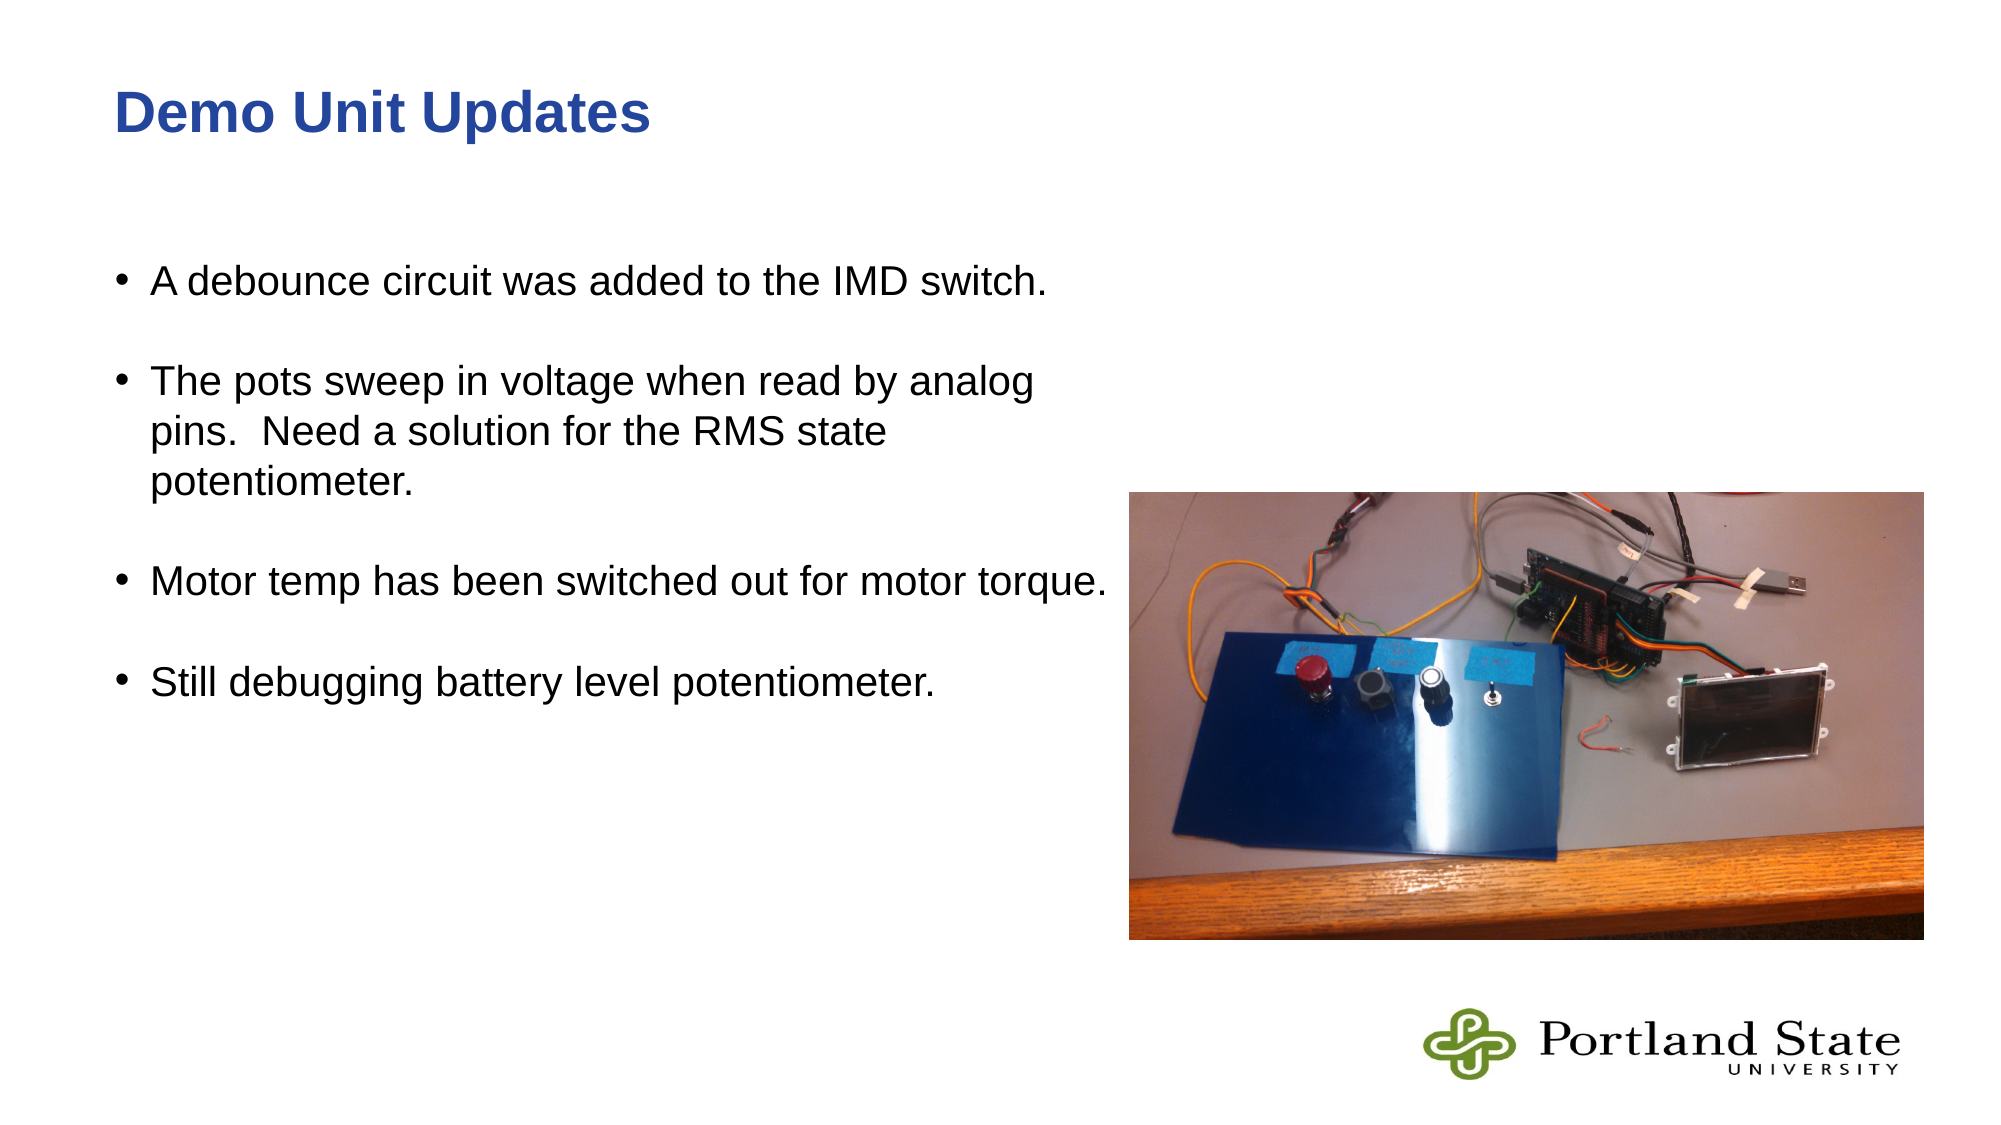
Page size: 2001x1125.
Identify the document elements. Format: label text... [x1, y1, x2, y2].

text_box A debounce circuit was added to the IMD switch. The pots sweep in voltage when read by analog pins. Need a solution for the RMS state potentiometer. Motor temp has been switched out for motor torque. Still debugging battery level potentiometer. [99, 246, 1130, 812]
text_box Demo Unit Updates [99, 15, 1900, 203]
picture [1422, 1008, 1901, 1080]
picture [1129, 492, 1925, 940]
